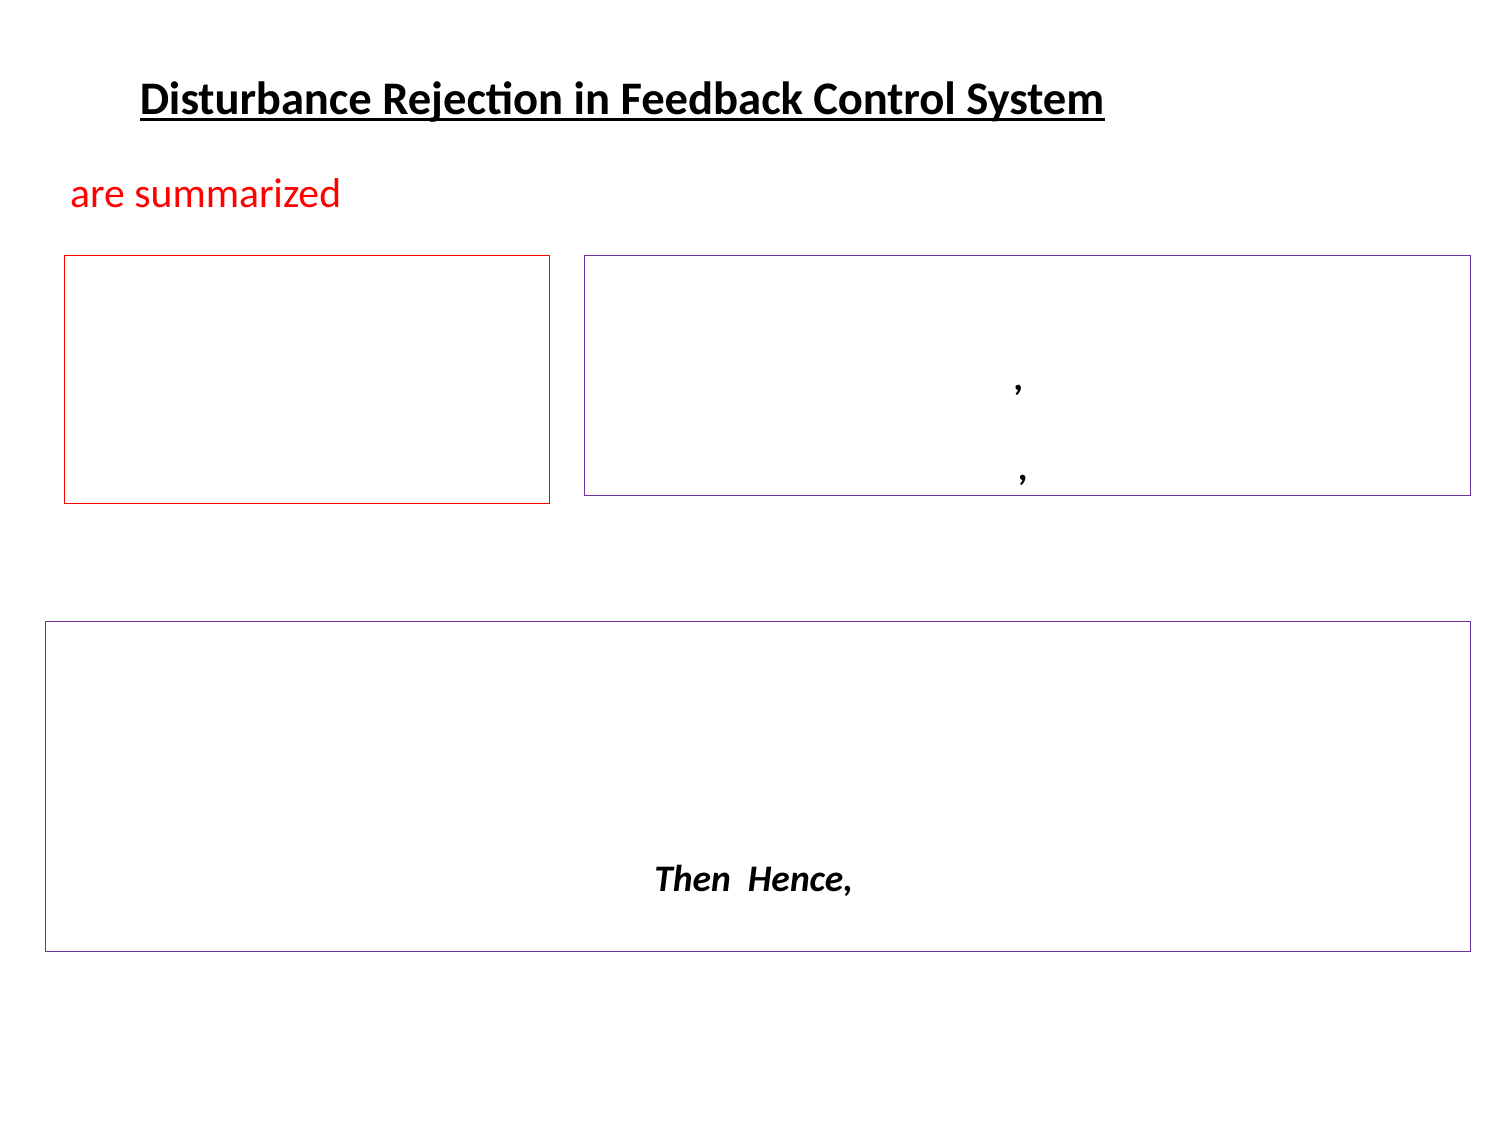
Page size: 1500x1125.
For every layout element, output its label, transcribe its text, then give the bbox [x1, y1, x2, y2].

text_box Disturbance Rejection in Feedback Control System [45, 42, 1199, 149]
